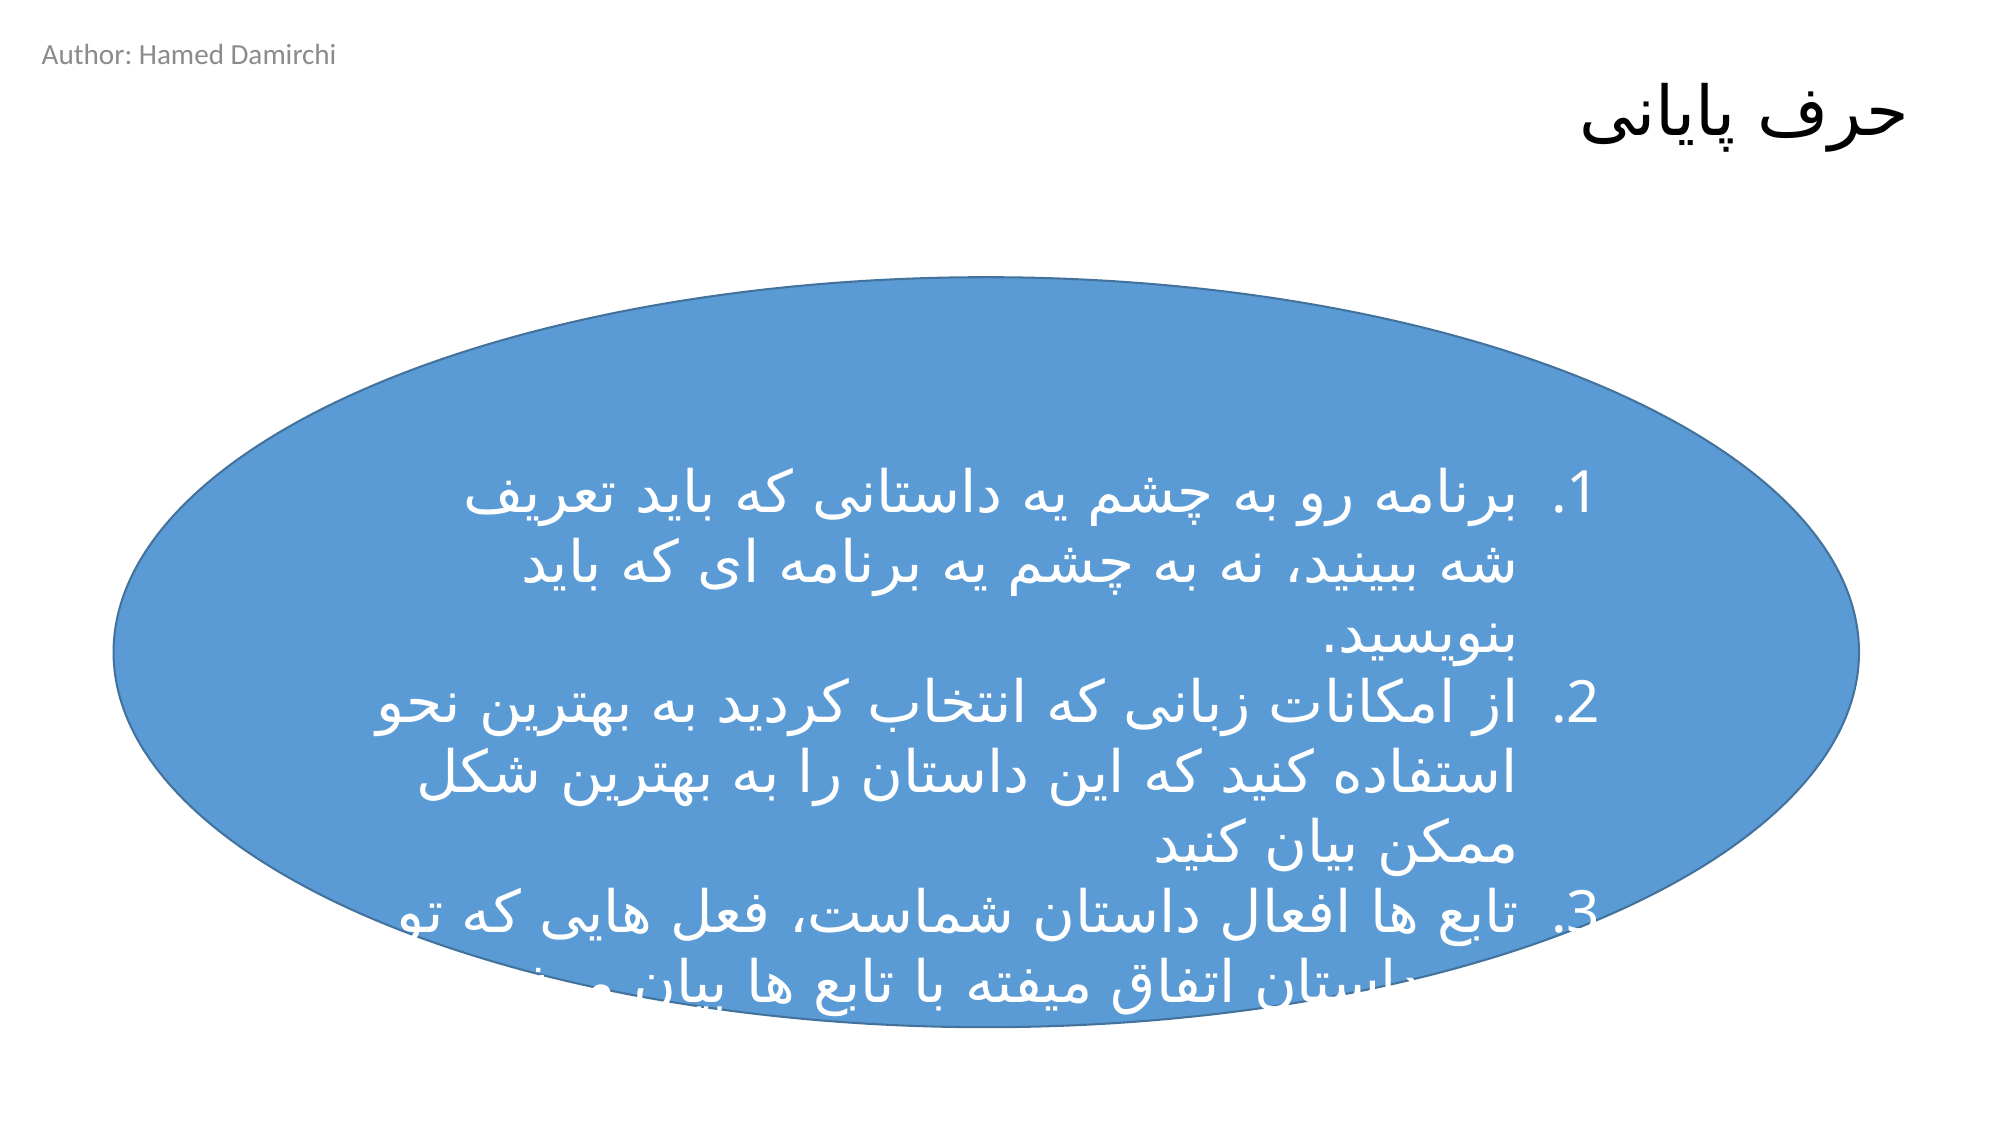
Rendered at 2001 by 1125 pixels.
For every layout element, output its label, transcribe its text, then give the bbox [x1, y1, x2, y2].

text_box برنامه رو به چشم یه داستانی که باید تعریف شه ببینید، نه به چشم یه برنامه ای که باید بنویسید. از امکانات زبانی که انتخاب کردید به بهترین نحو استفاده کنید که این داستان را به بهترین شکل ممکن بیان کنید تابع ها افعال داستان شماست، فعل هایی که تو این داستان اتفاق میفته با تابع ها بیان میشن. [351, 447, 1619, 1022]
text_box [827, 1022, 1145, 1029]
footer Author: Hamed Damirchi [26, 22, 387, 83]
text_box [112, 276, 1861, 912]
title حرف پایانی [137, 52, 1925, 174]
